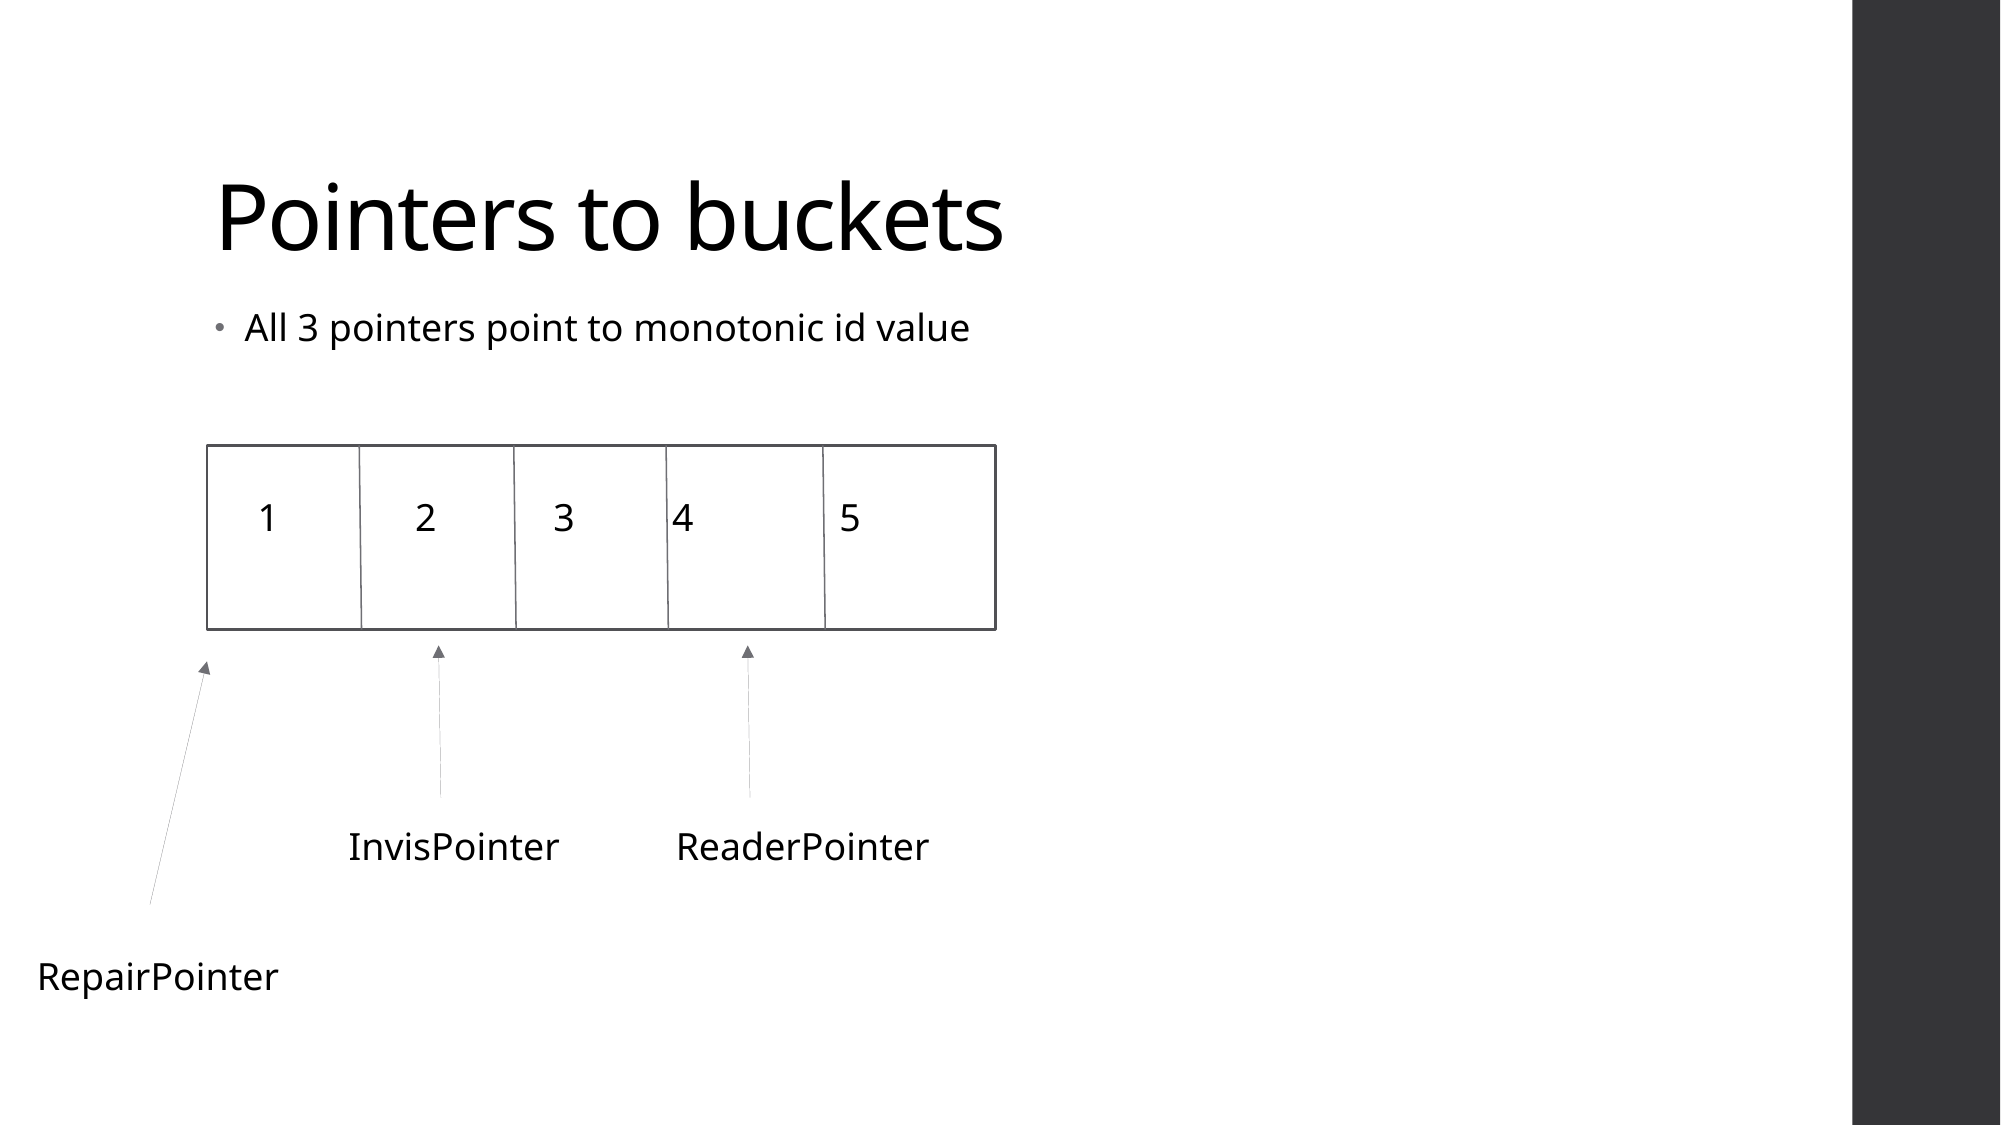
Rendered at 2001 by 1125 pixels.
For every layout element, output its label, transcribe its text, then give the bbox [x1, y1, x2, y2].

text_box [206, 445, 996, 630]
text_box [432, 645, 445, 798]
text_box RepairPointer [29, 945, 482, 1006]
title Pointers to buckets [206, 59, 1798, 278]
text_box [741, 645, 755, 798]
text_box InvisPointer [341, 815, 662, 876]
list All 3 pointers point to monotonic id value [206, 299, 1453, 662]
text_box [149, 661, 211, 905]
text_box ReaderPointer [668, 815, 996, 876]
